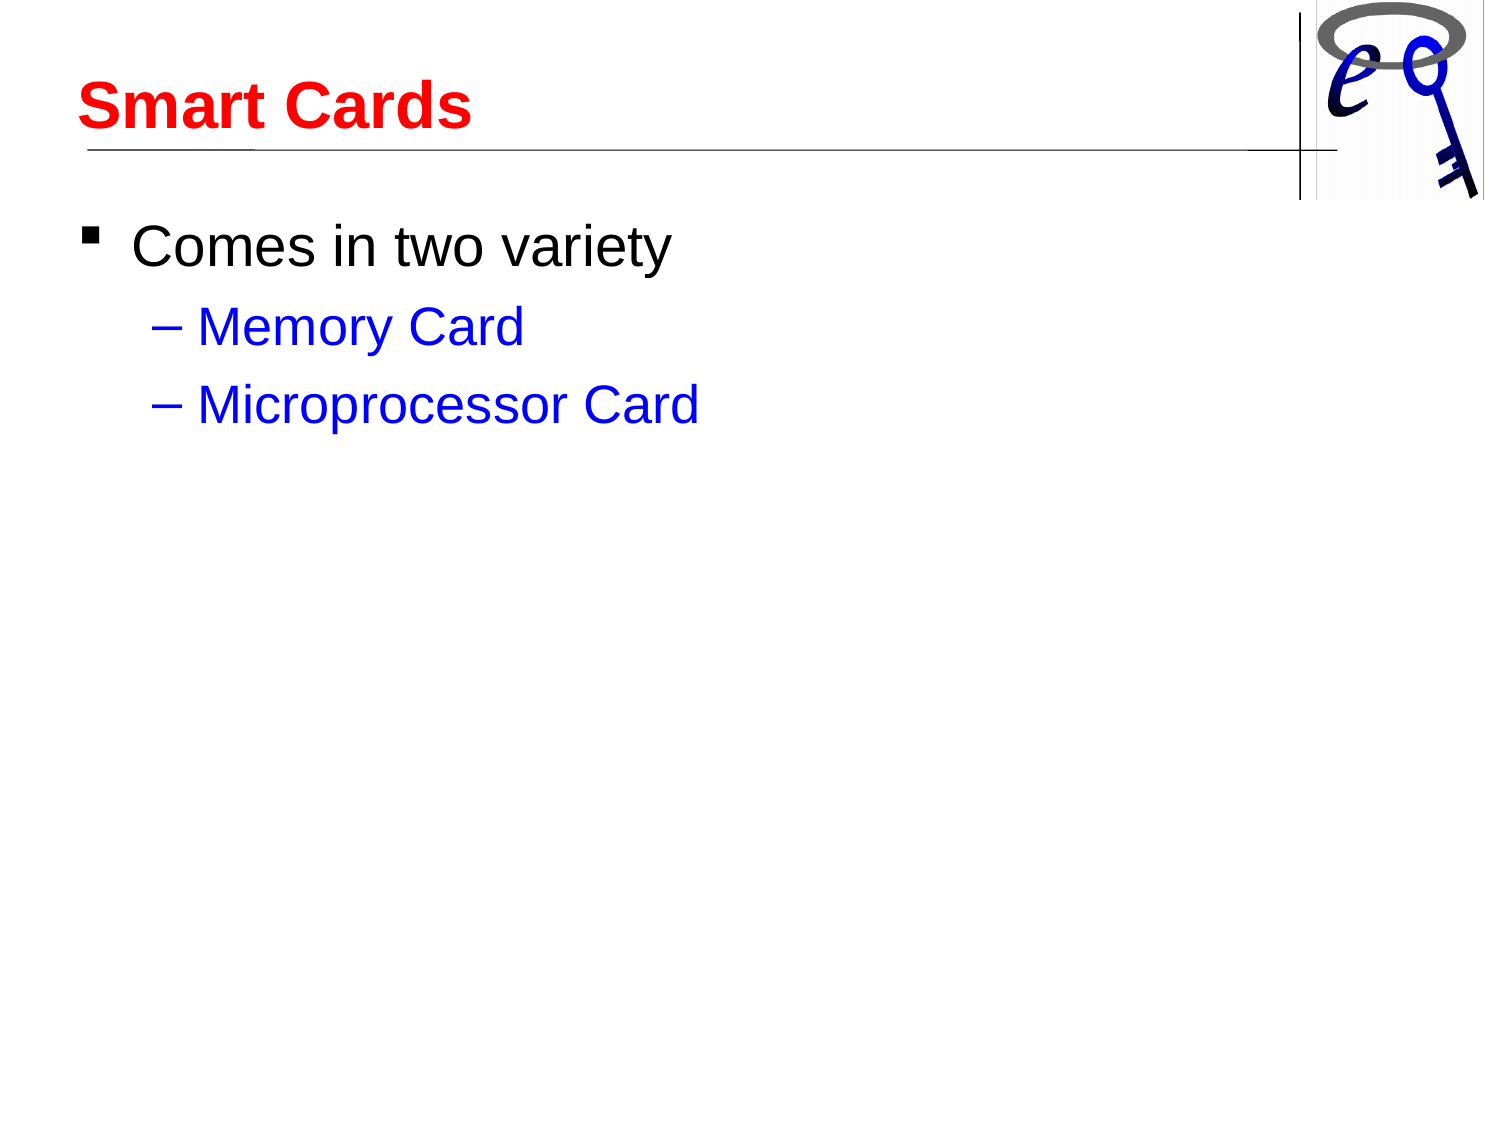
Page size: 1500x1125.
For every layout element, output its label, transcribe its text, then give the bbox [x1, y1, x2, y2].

list Comes in two variety Memory Card Microprocessor Card [62, 200, 1388, 963]
title Smart Cards [62, 37, 1288, 150]
